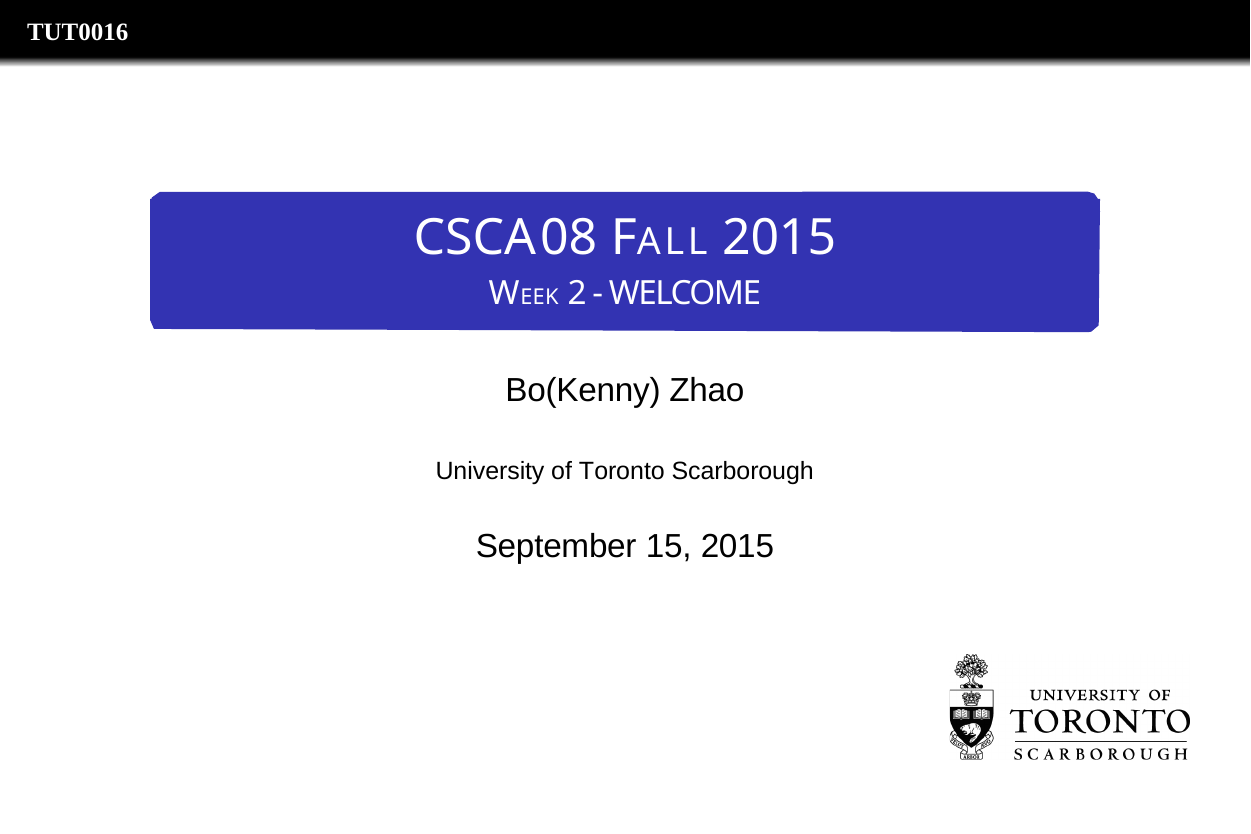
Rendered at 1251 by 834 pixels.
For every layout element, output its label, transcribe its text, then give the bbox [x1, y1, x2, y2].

text_box University of Toronto Scarborough [372, 454, 877, 505]
text_box [949, 654, 1190, 760]
text_box September 15, 2015 [460, 516, 790, 572]
text_box Bo(Kenny) Zhao [490, 361, 760, 416]
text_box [149, 191, 1101, 333]
picture [0, 0, 1250, 68]
